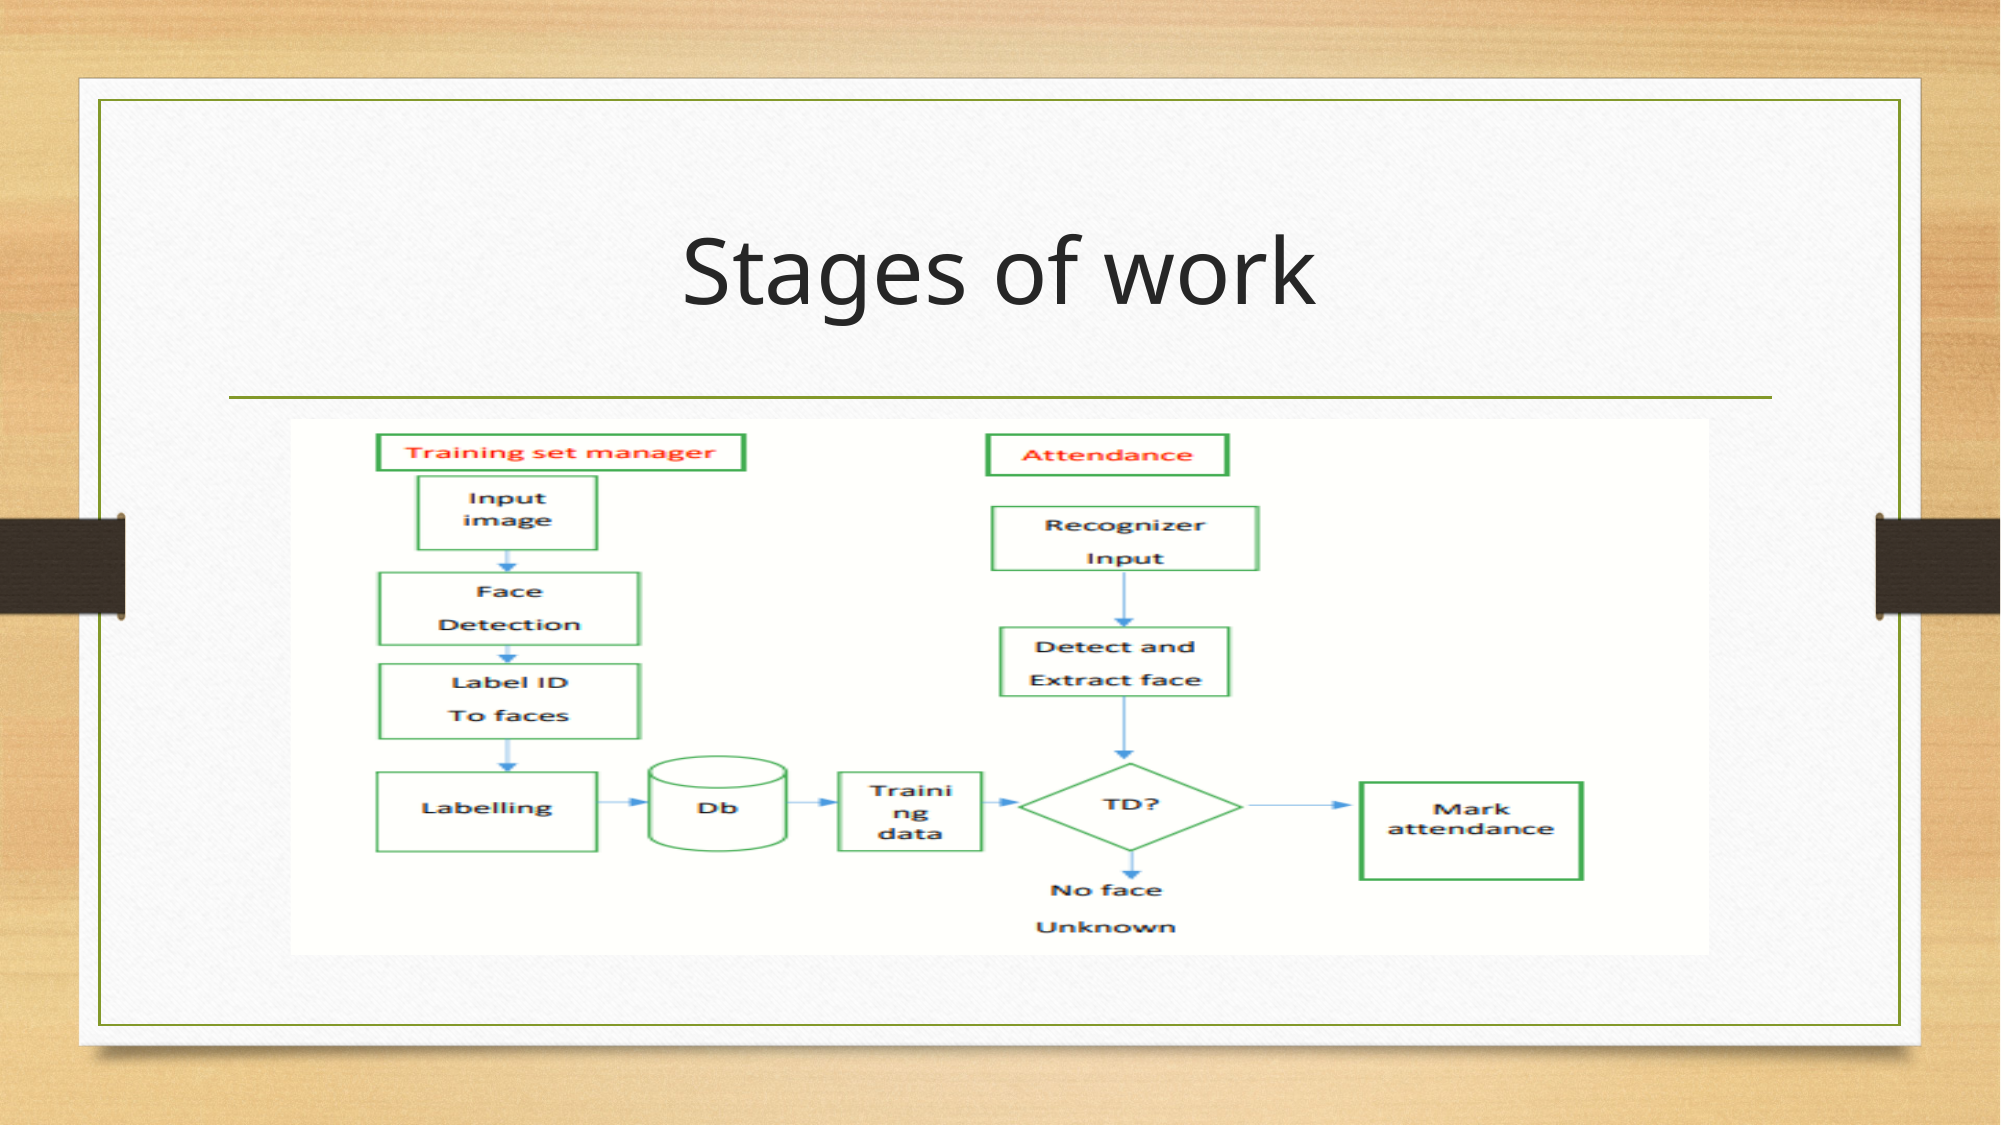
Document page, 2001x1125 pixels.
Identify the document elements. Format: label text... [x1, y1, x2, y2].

list [212, 419, 1788, 991]
title Stages of work [212, 161, 1788, 375]
picture [0, 0, 2001, 1125]
